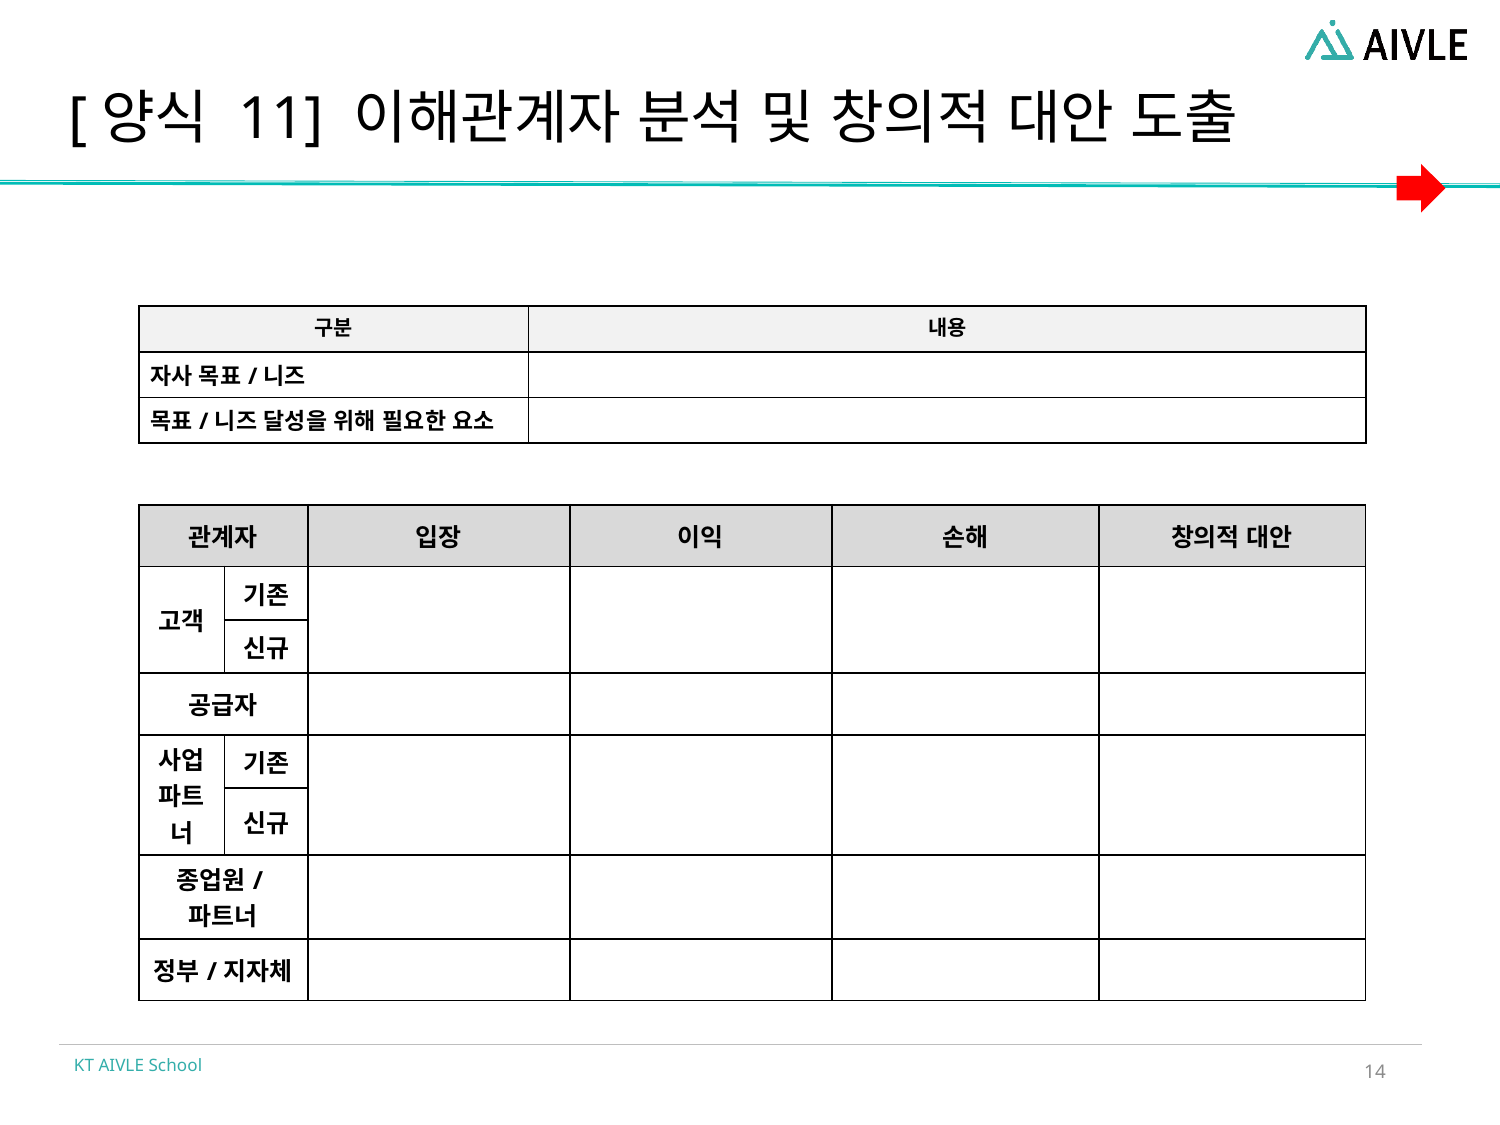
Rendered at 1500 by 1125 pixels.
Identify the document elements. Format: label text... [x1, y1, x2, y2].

table_cell [529, 353, 1365, 397]
table_cell [1100, 856, 1365, 938]
table_cell 공급자 [140, 674, 307, 734]
table_cell 고객 [140, 567, 224, 672]
table_cell [1100, 674, 1365, 734]
table_cell [529, 398, 1365, 442]
table_cell 정부/지자체 [140, 940, 307, 1000]
table_cell 기존 [225, 736, 307, 787]
table_cell [309, 736, 569, 854]
table_cell [1100, 567, 1365, 672]
table_cell 목표/니즈 달성을 위해 필요한 요소 [140, 398, 528, 442]
table_header 입장 [309, 506, 569, 566]
table_cell 자사 목표/니즈 [140, 353, 528, 397]
table_cell [309, 567, 569, 672]
table_cell [571, 674, 831, 734]
table_header 손해 [833, 506, 1098, 566]
table_cell 사업 파트너 [140, 736, 224, 854]
table_cell [833, 567, 1098, 672]
table_cell [1100, 940, 1365, 1000]
table_cell [833, 674, 1098, 734]
table_cell [309, 856, 569, 938]
table_cell [571, 940, 831, 1000]
table_header 관계자 [140, 506, 307, 566]
table_cell 신규 [225, 621, 307, 672]
table_cell 종업원/파트너 [140, 856, 307, 938]
table_cell [571, 567, 831, 672]
table_cell 기존 [225, 567, 307, 619]
text_box [1396, 163, 1446, 213]
table_cell [833, 856, 1098, 938]
table_header 내용 [529, 307, 1365, 351]
picture [1305, 20, 1467, 60]
table_header 창의적 대안 [1100, 506, 1365, 566]
title [양식 11] 이해관계자 분석 및 창의적 대안 도출 [68, 80, 1423, 151]
table_cell [571, 856, 831, 938]
table_cell 신규 [225, 789, 307, 854]
table_cell [833, 940, 1098, 1000]
table_header 구분 [140, 307, 528, 351]
table_cell [833, 736, 1098, 854]
table_header 이익 [571, 506, 831, 566]
table_cell [309, 674, 569, 734]
table_cell [1100, 736, 1365, 854]
table_cell [309, 940, 569, 1000]
table_cell [571, 736, 831, 854]
